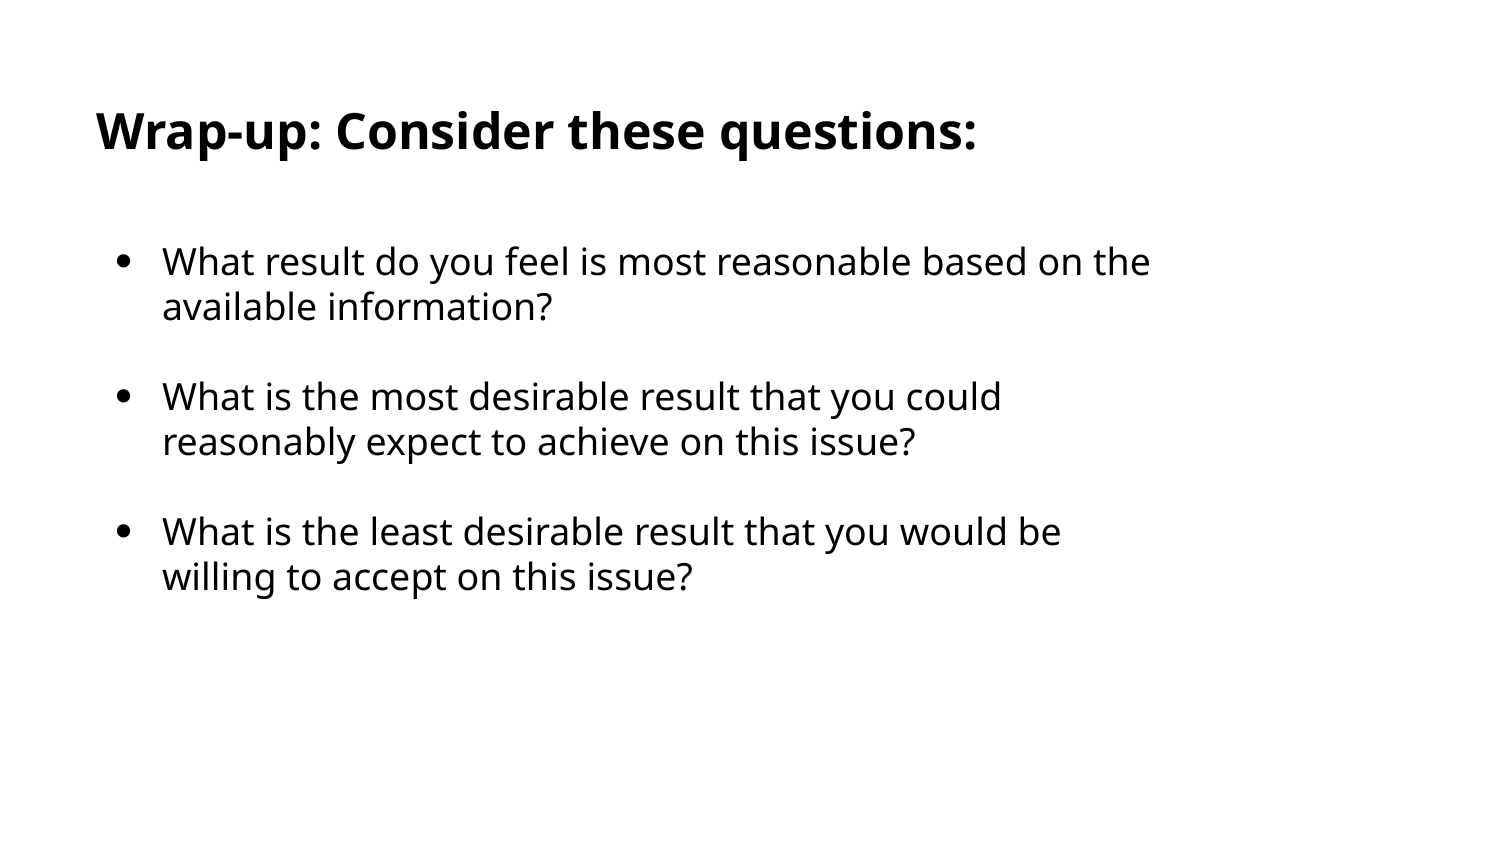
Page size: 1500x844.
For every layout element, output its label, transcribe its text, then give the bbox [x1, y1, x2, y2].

title Wrap-up: Consider these questions: [81, 84, 1336, 166]
text_box What result do you feel is most reasonable based on the available information? What is the most desirable result that you could reasonably expect to achieve on this issue? What is the least desirable result that you would be willing to accept on this issue? [81, 230, 1172, 641]
